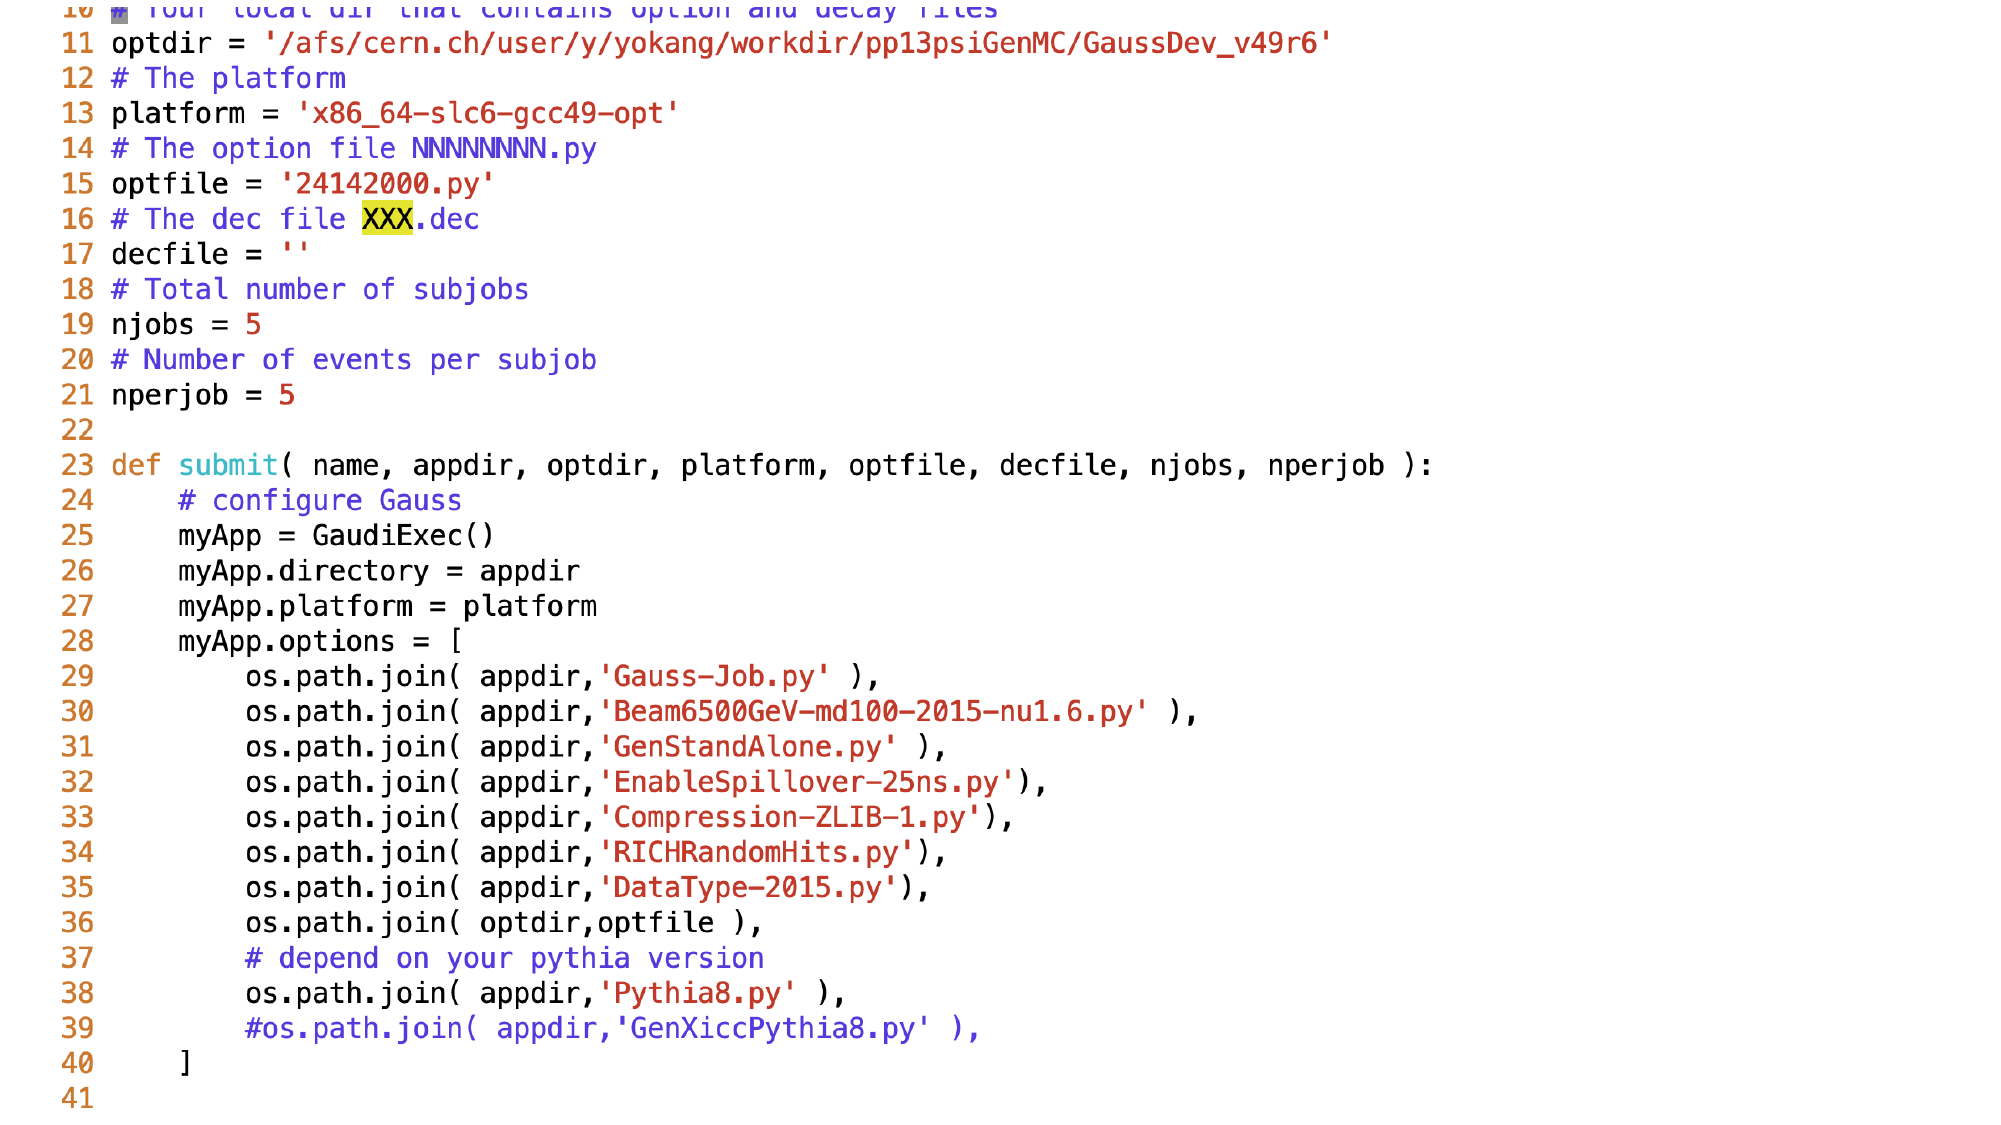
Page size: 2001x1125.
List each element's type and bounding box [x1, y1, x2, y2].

list [62, 7, 1937, 1118]
